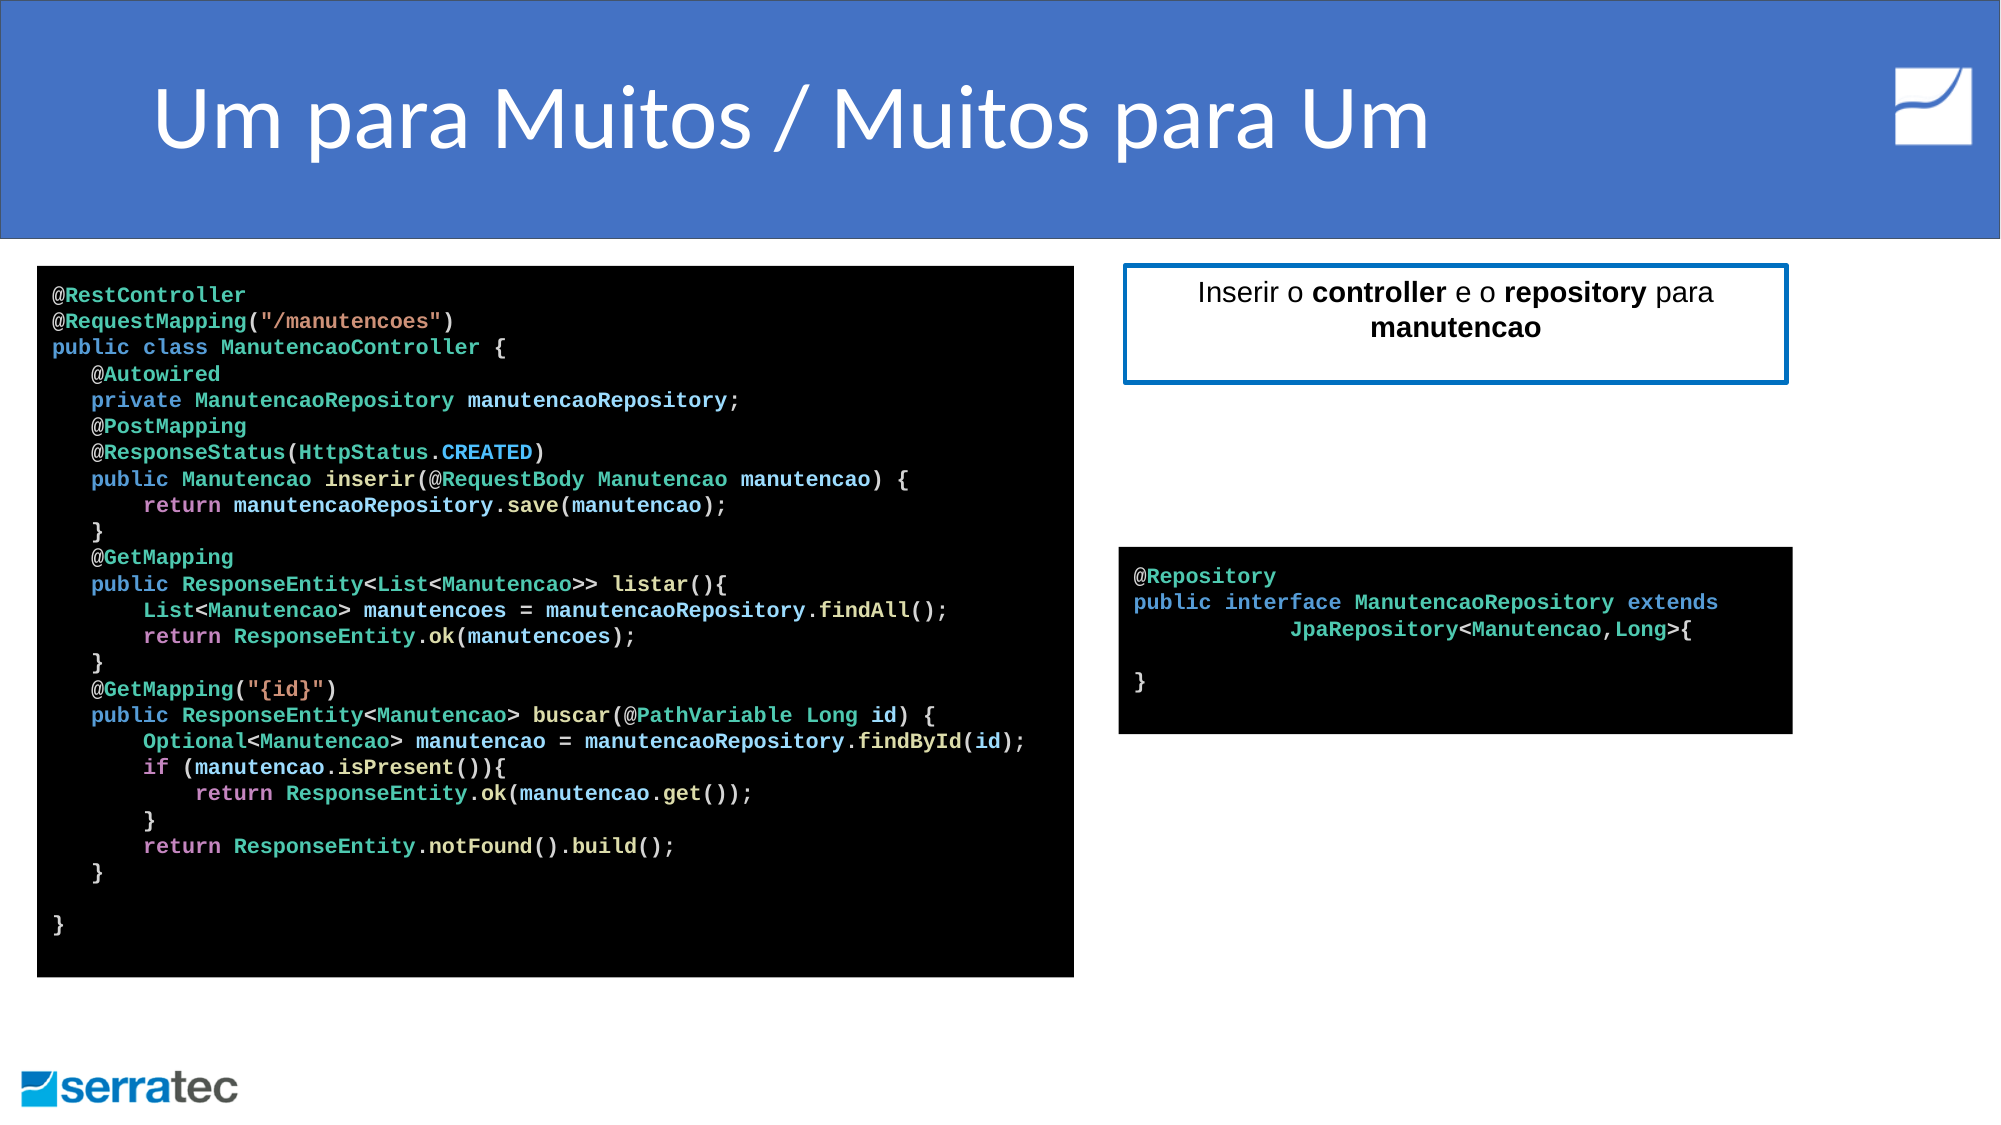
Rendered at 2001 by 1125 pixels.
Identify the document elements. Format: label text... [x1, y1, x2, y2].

text_box @Repository public interface ManutencaoRepository extends JpaRepository<Manutencao,Long>{ } [1118, 546, 1793, 735]
title Um para Muitos / Muitos para Um [137, 9, 1863, 228]
picture [14, 1064, 247, 1113]
picture [1895, 65, 1976, 148]
text_box Inserir o controller e o repository para manutencao [1125, 265, 1787, 383]
text_box @RestController @RequestMapping("/manutencoes") public class ManutencaoController { @Autowired private ManutencaoRepository manutencaoRepository; @PostMapping @ResponseStatus(HttpStatus.CREATED) public Manutencao inserir(@RequestBody Manutencao manutencao) { return manutencaoRepository.save(manutencao); } @GetMapping public ResponseEntity<List<Manutencao>> listar(){ List<Manutencao> manutencoes = manutencaoRepository.findAll(); return ResponseEntity.ok(manutencoes); } @GetMapping("{id}") public ResponseEntity<Manutencao> buscar(@PathVariable Long id) { Optional<Manutencao> manutencao = manutencaoRepository.findById(id); if (manutencao.isPresent()){ return ResponseEntity.ok(manutencao.get()); } return ResponseEntity.notFound().build(); } } [37, 265, 1074, 978]
